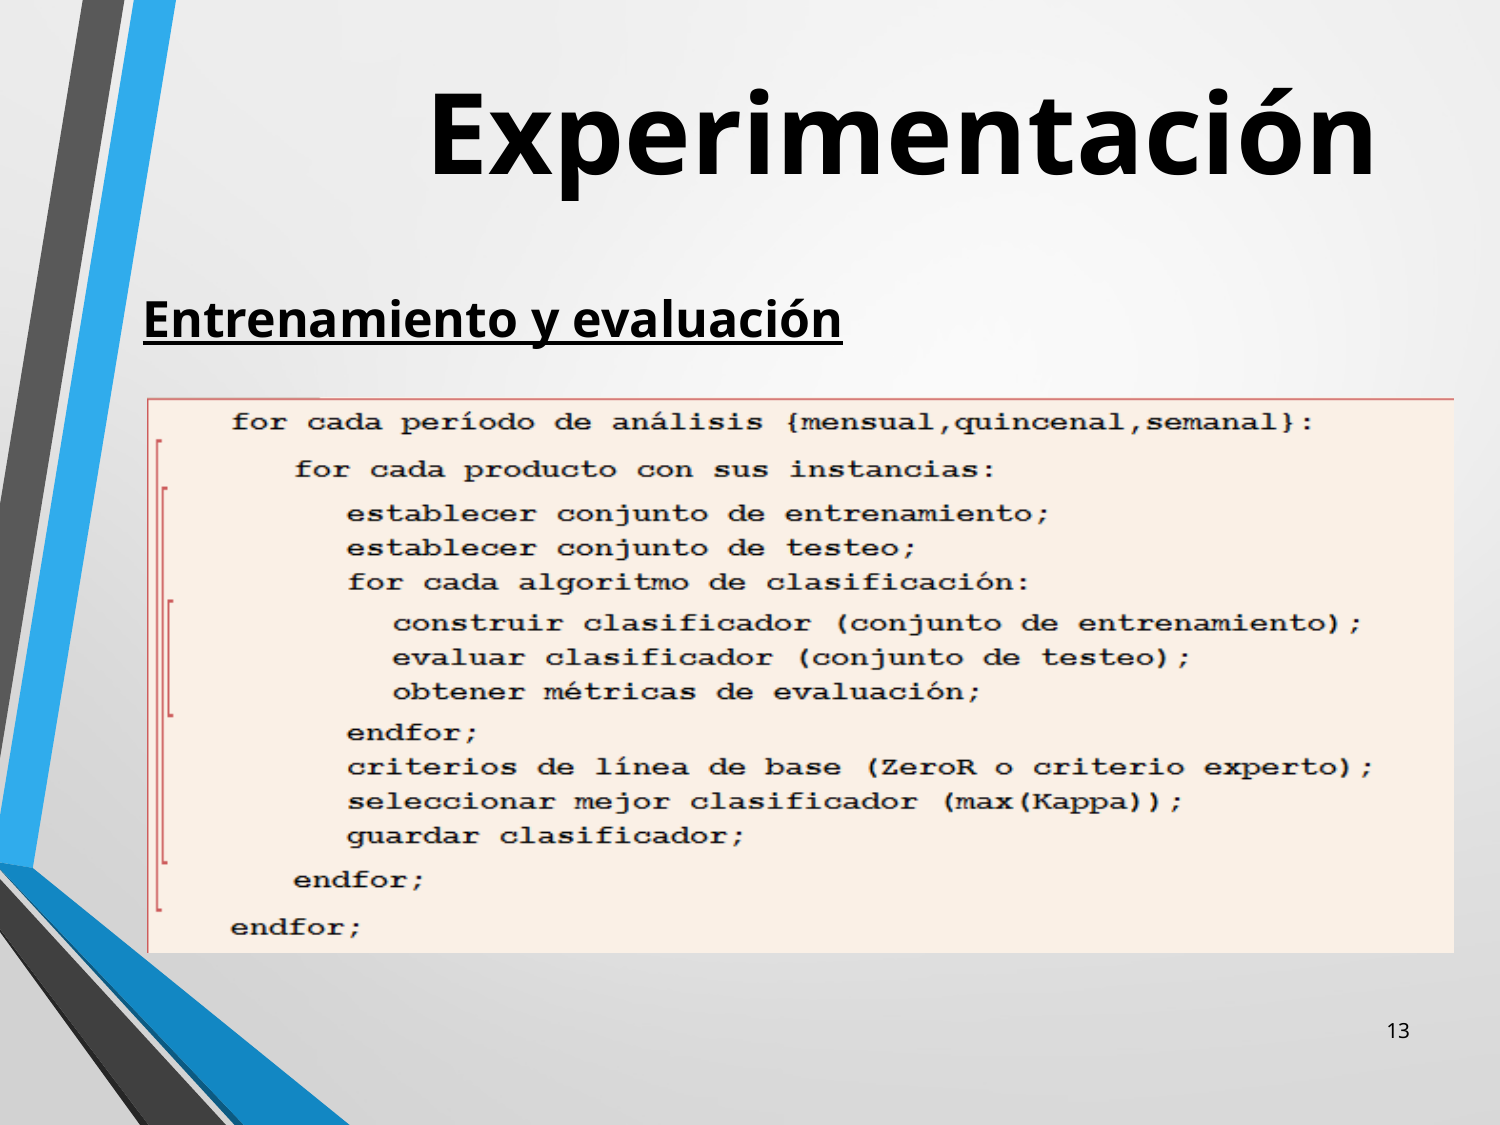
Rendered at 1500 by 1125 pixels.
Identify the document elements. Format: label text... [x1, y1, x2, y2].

picture [147, 396, 1454, 953]
text_box Entrenamiento y evaluación [127, 205, 1454, 1085]
text_box Experimentación [174, 30, 1454, 205]
